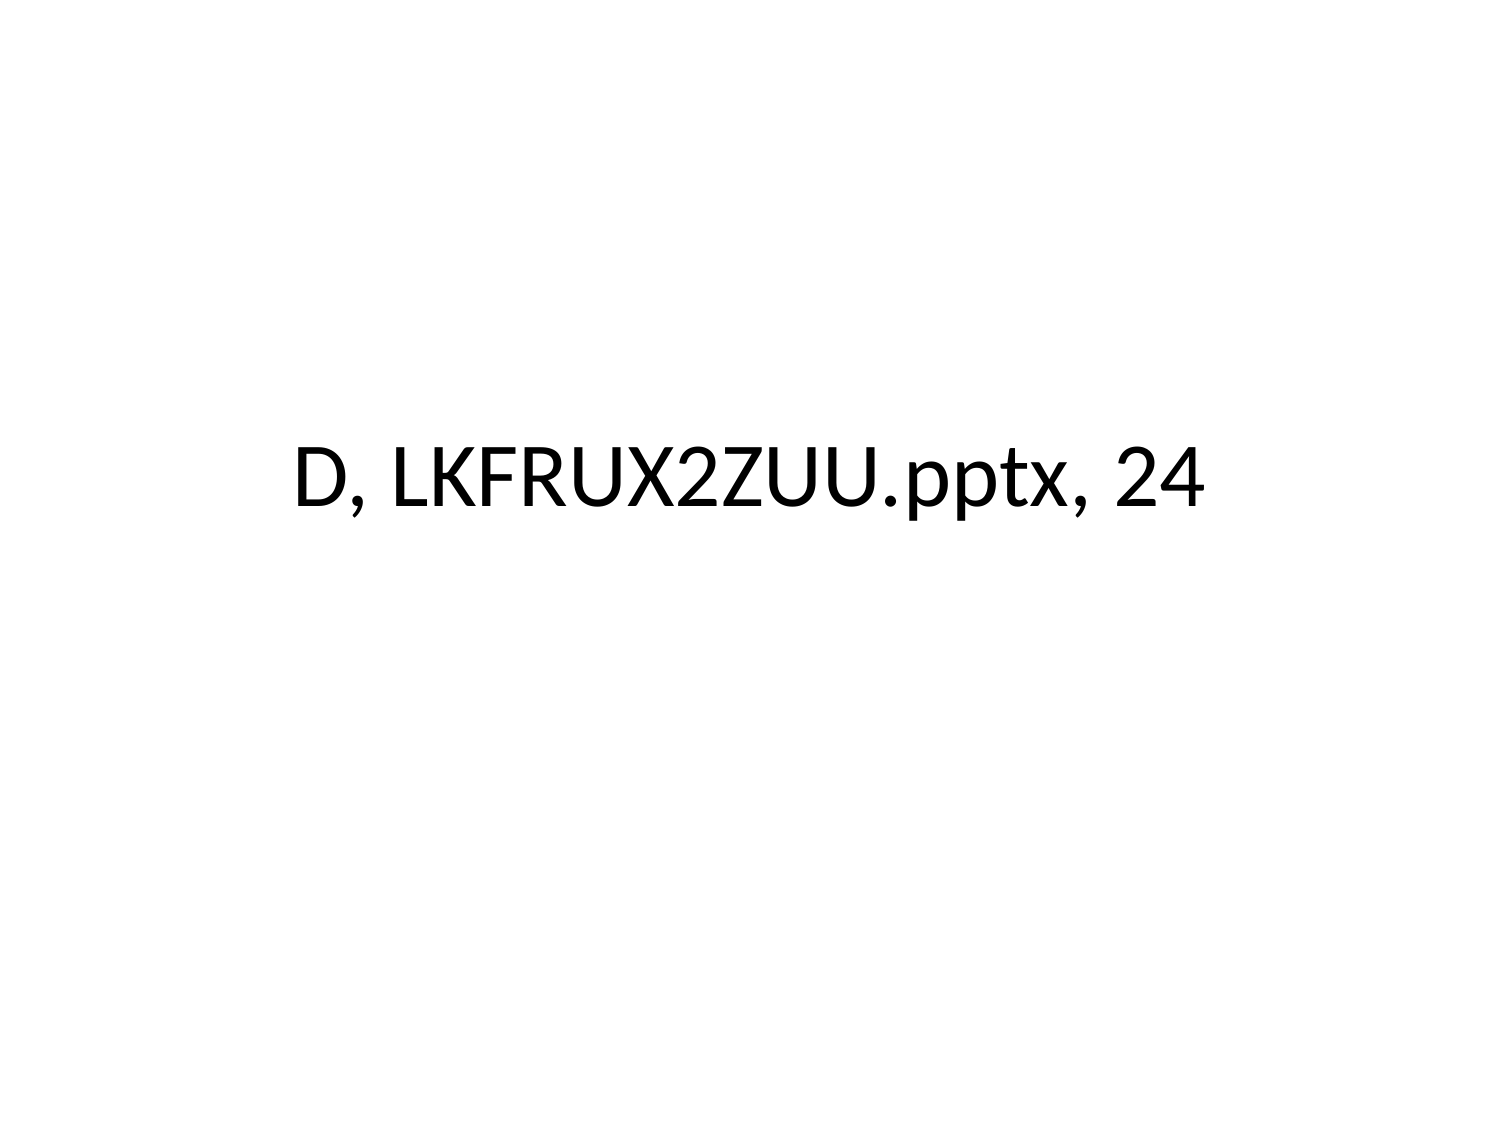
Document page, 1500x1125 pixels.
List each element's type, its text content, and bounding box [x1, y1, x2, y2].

title D, LKFRUX2ZUU.pptx, 24 [112, 349, 1388, 591]
